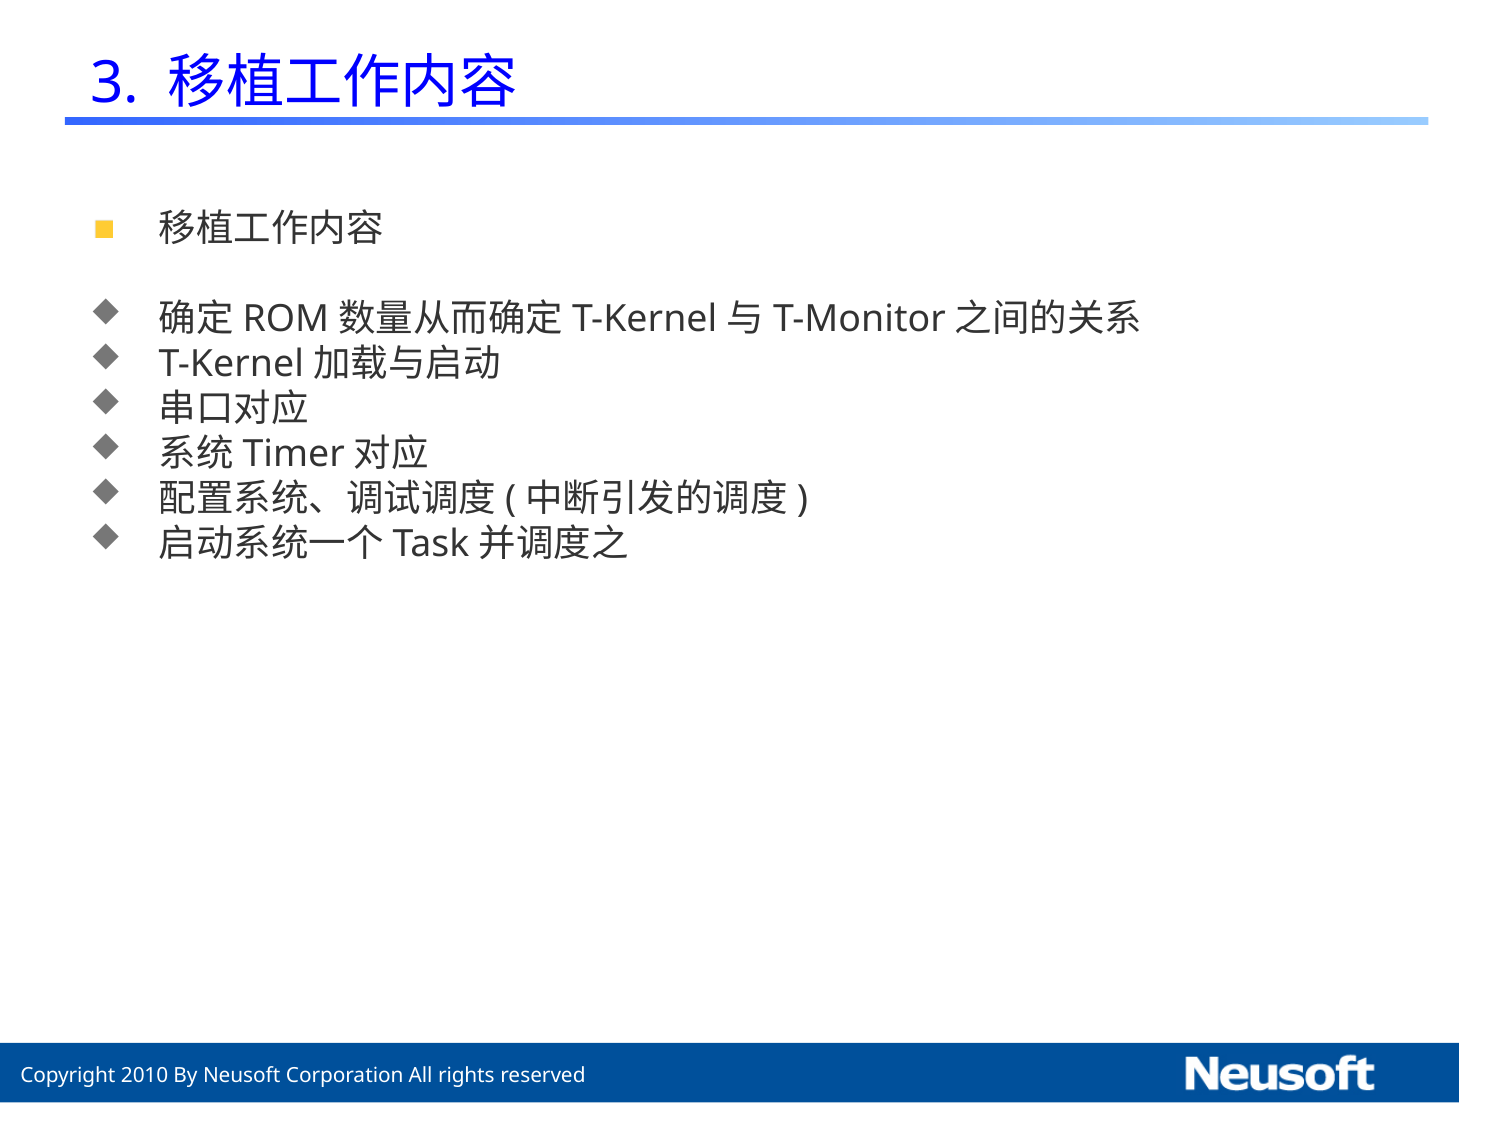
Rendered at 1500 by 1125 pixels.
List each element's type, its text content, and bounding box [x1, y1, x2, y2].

picture [1175, 1054, 1376, 1095]
list 移植工作内容 确定ROM数量从而确定T-Kernel与T-Monitor之间的关系 T-Kernel加载与启动 串口对应 系统Timer对应 配置系统、调试调度(中断引发的调度) 启动系统一个Task并调度之 [74, 196, 1424, 882]
picture [90, 215, 113, 238]
title 3. 移植工作内容 [74, 36, 1424, 153]
